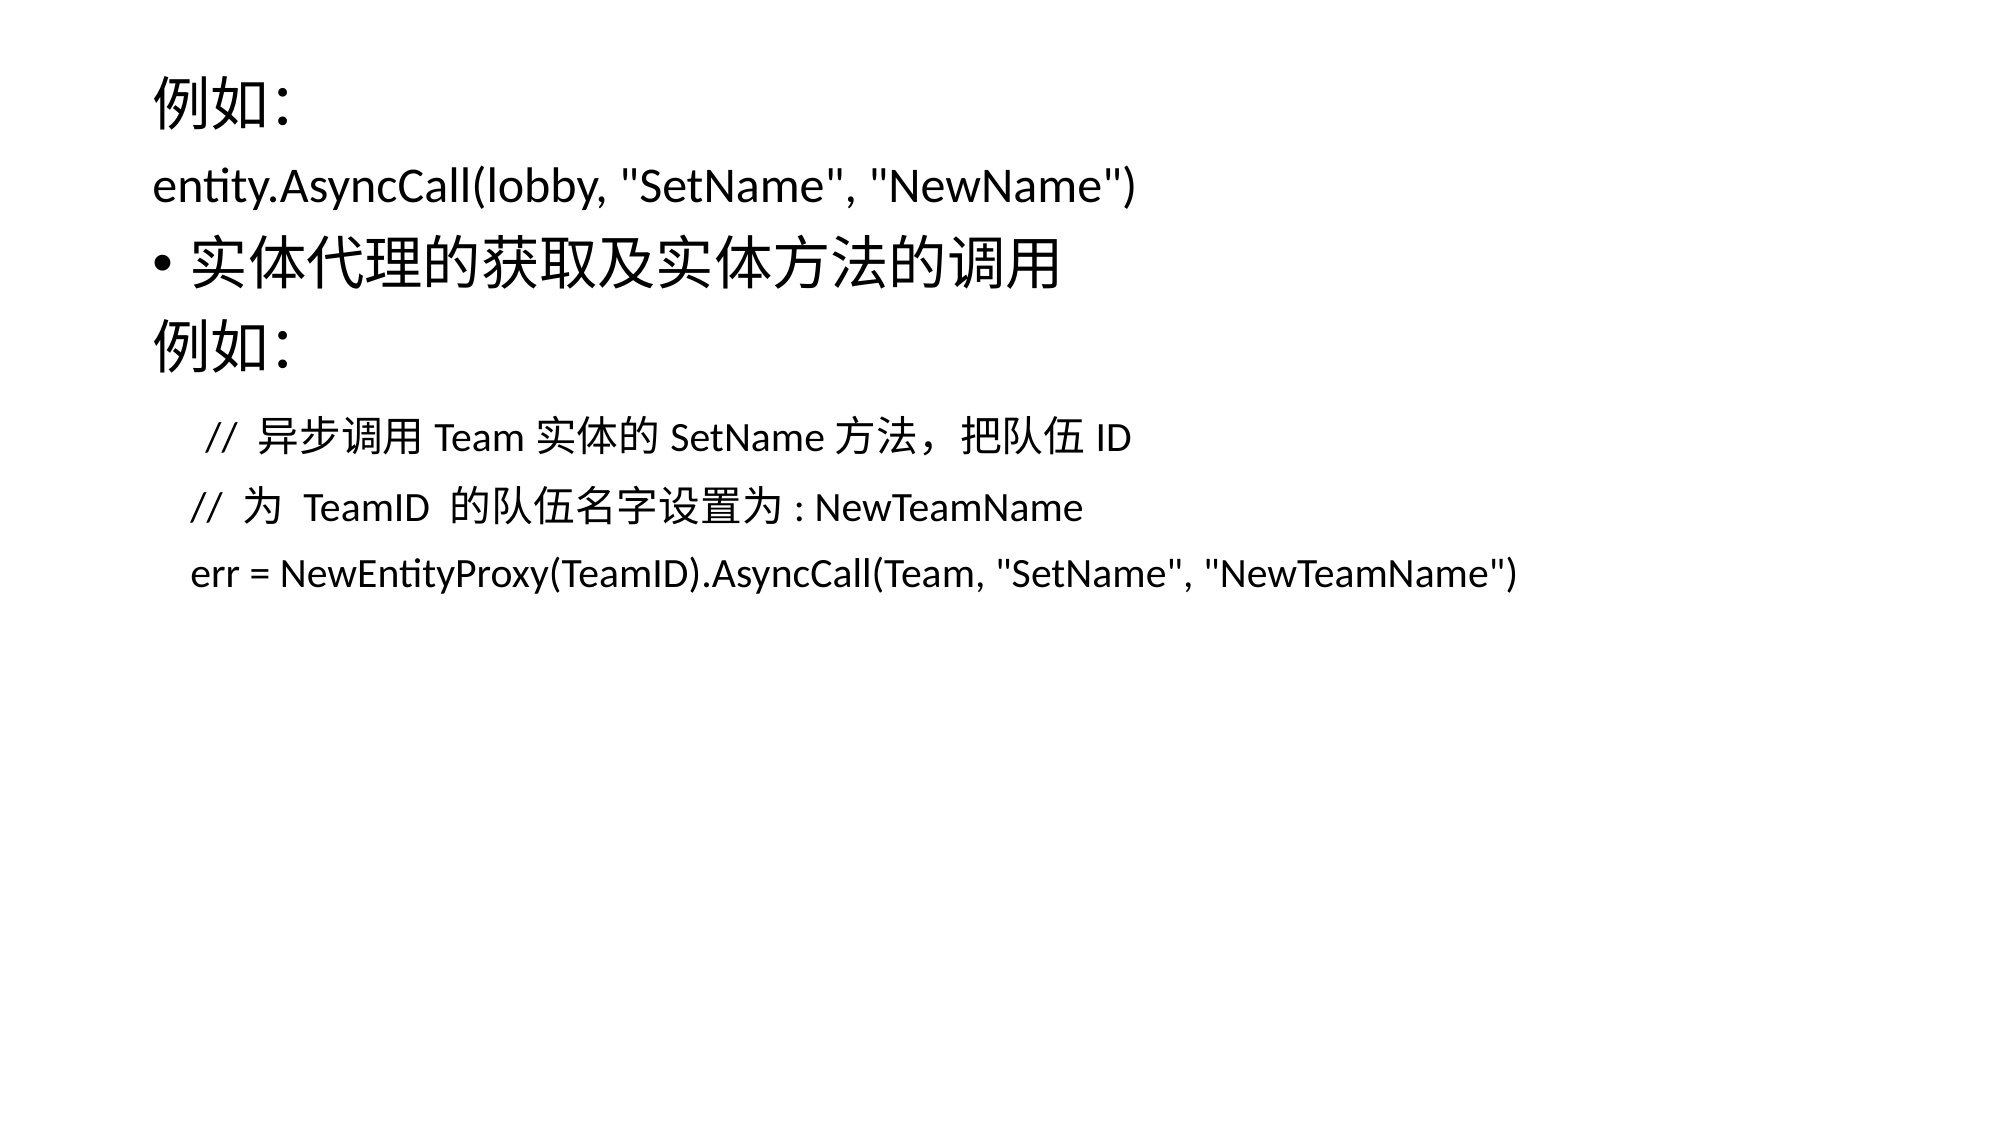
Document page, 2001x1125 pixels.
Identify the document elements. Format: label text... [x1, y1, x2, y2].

list 例如： entity.AsyncCall(lobby, "SetName", "NewName") 实体代理的获取及实体方法的调用 例如： // 异步调用Team实体的SetName方法，把队伍ID // 为 TeamID 的队伍名字设置为: NewTeamName err = NewEntityProxy(TeamID).AsyncCall(Team, "SetName", "NewTeamName") [137, 67, 1863, 1014]
